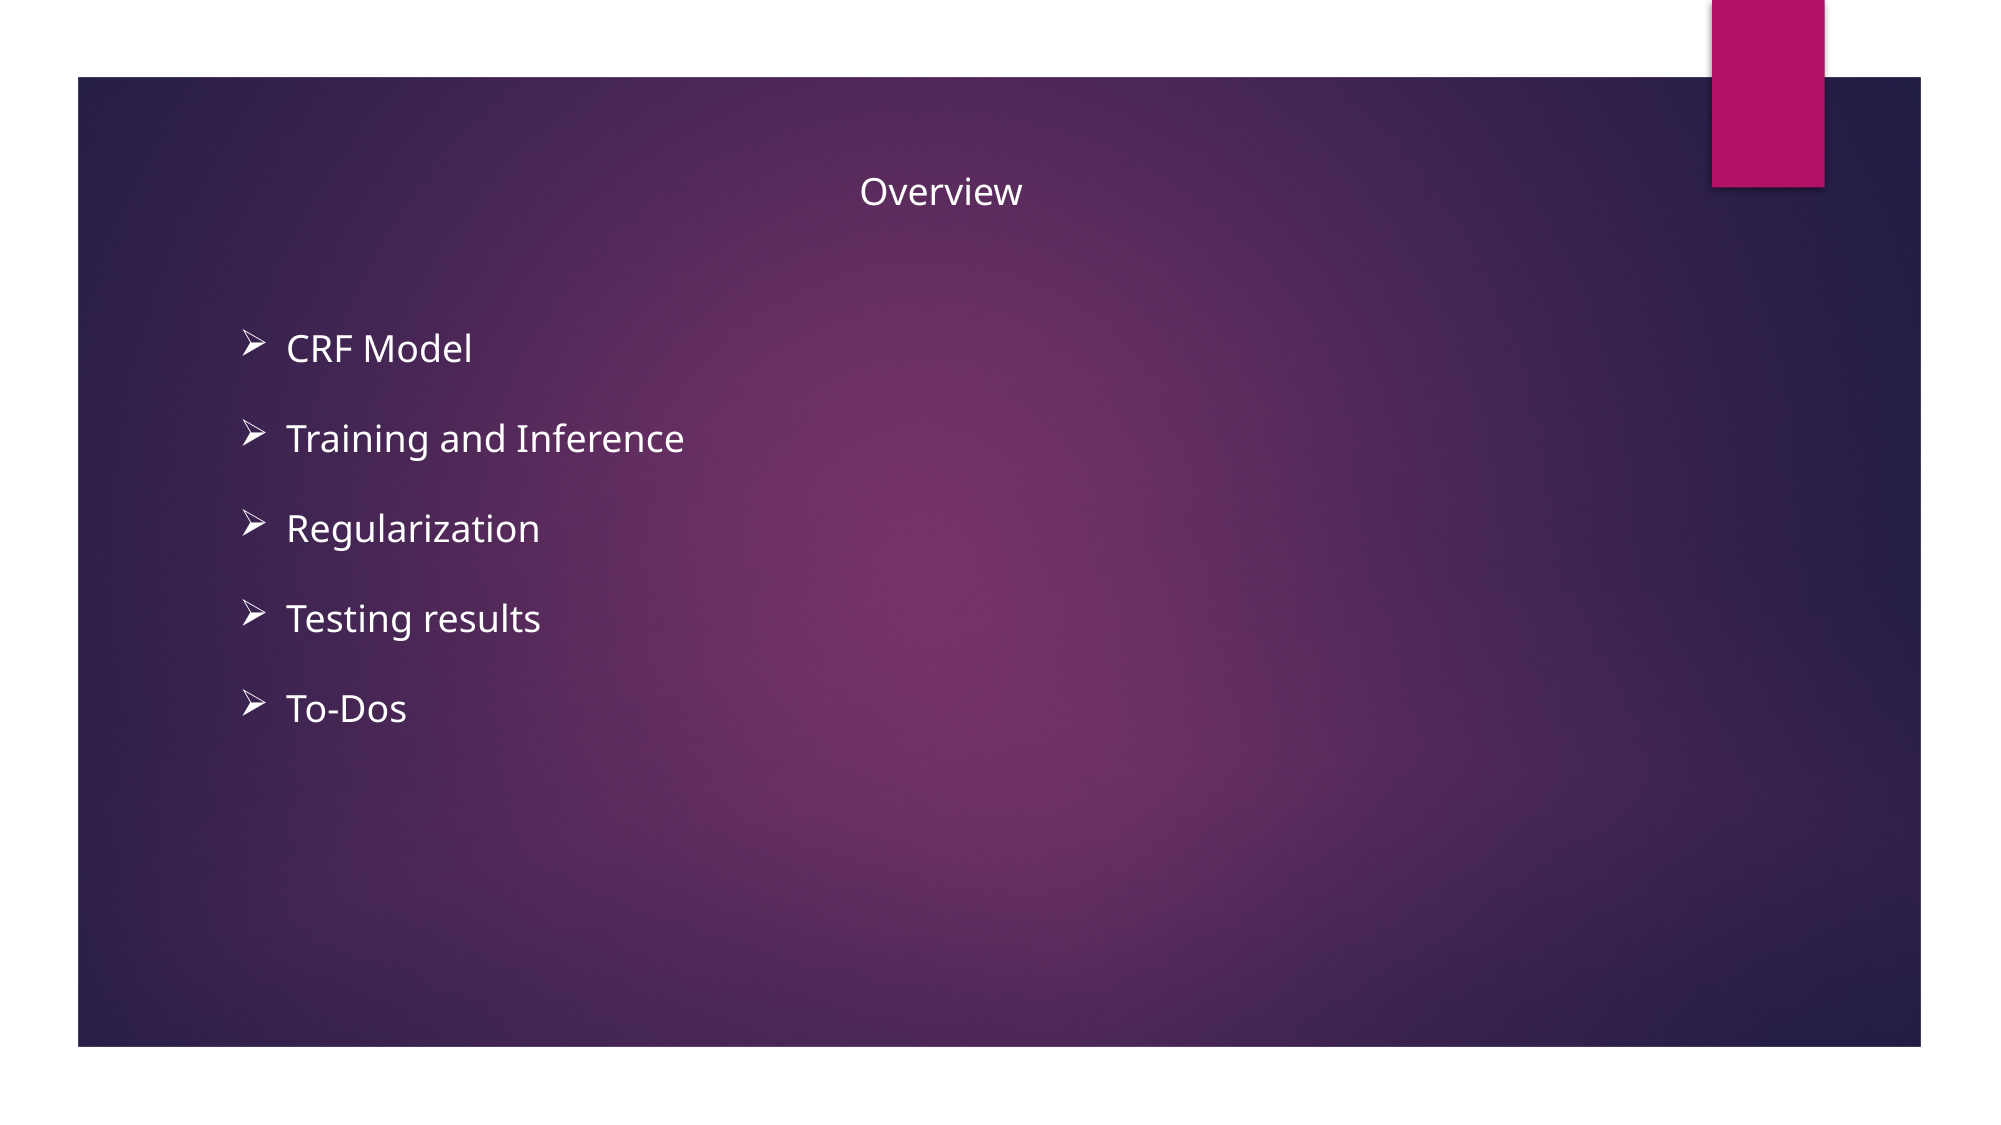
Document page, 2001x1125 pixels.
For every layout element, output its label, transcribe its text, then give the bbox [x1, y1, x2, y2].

text_box CRF Model Training and Inference Regularization Testing results To-Dos [224, 317, 701, 738]
text_box Overview [844, 160, 1038, 221]
